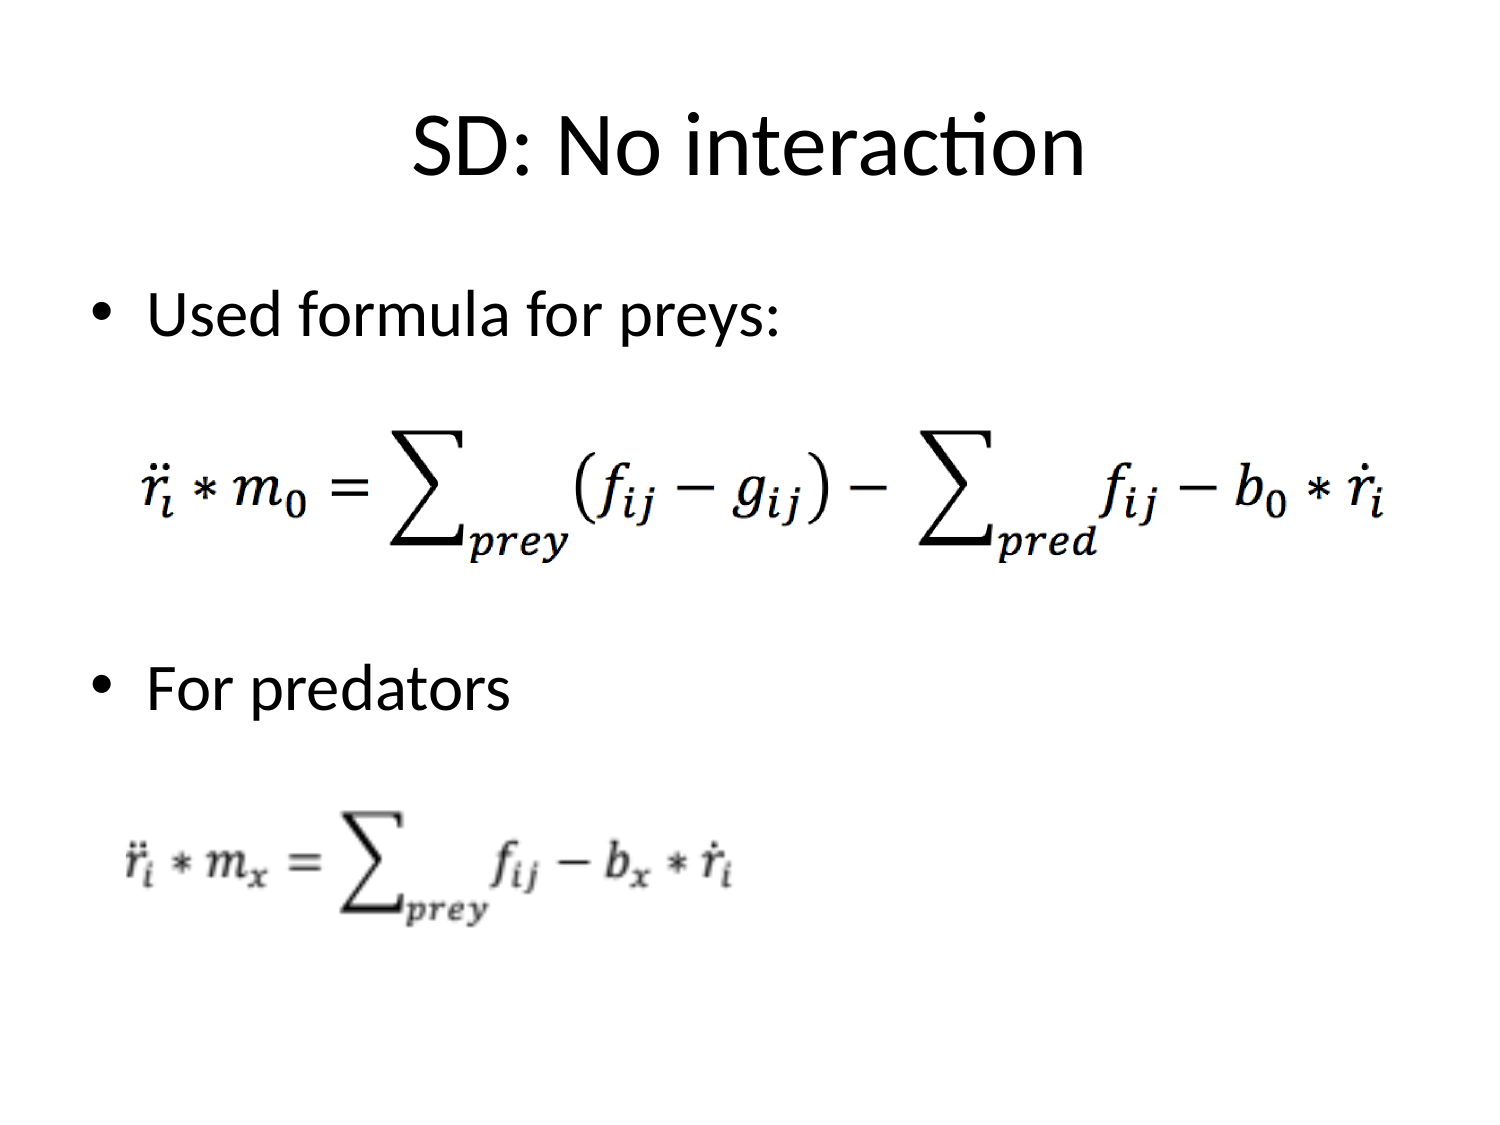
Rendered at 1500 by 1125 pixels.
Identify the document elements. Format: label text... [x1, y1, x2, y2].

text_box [125, 808, 1500, 928]
picture [125, 395, 1416, 599]
list Used formula for preys: For predators [75, 262, 1425, 1005]
title SD: No interaction [75, 45, 1425, 233]
